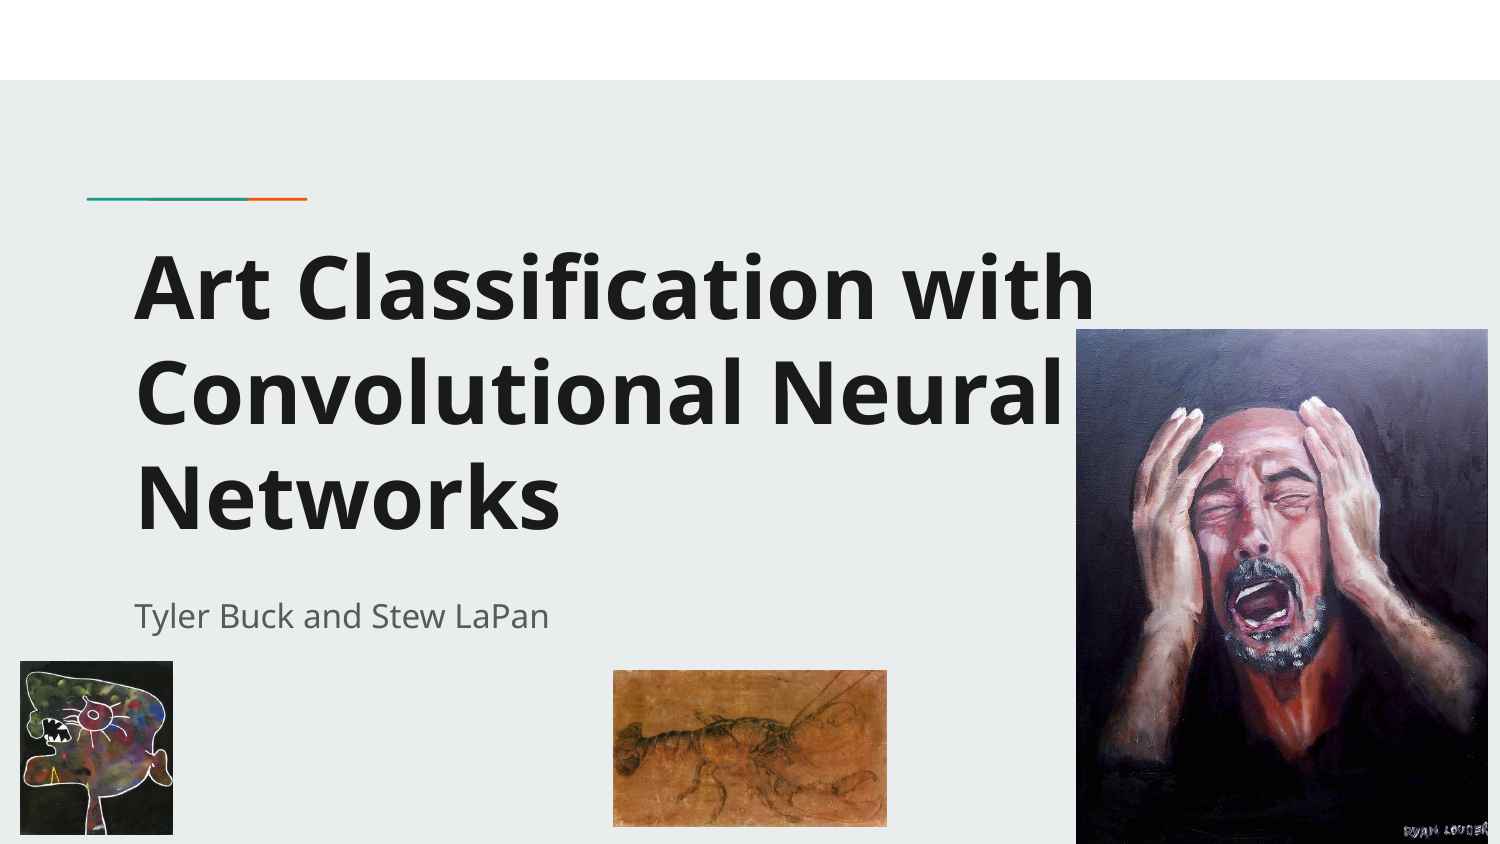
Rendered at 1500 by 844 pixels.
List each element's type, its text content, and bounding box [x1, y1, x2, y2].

subtitle Tyler Buck and Stew LaPan [119, 579, 1071, 669]
title Art Classification with Convolutional Neural Networks [119, 216, 1381, 490]
picture [1076, 329, 1489, 844]
picture [20, 661, 173, 835]
picture [613, 669, 887, 827]
